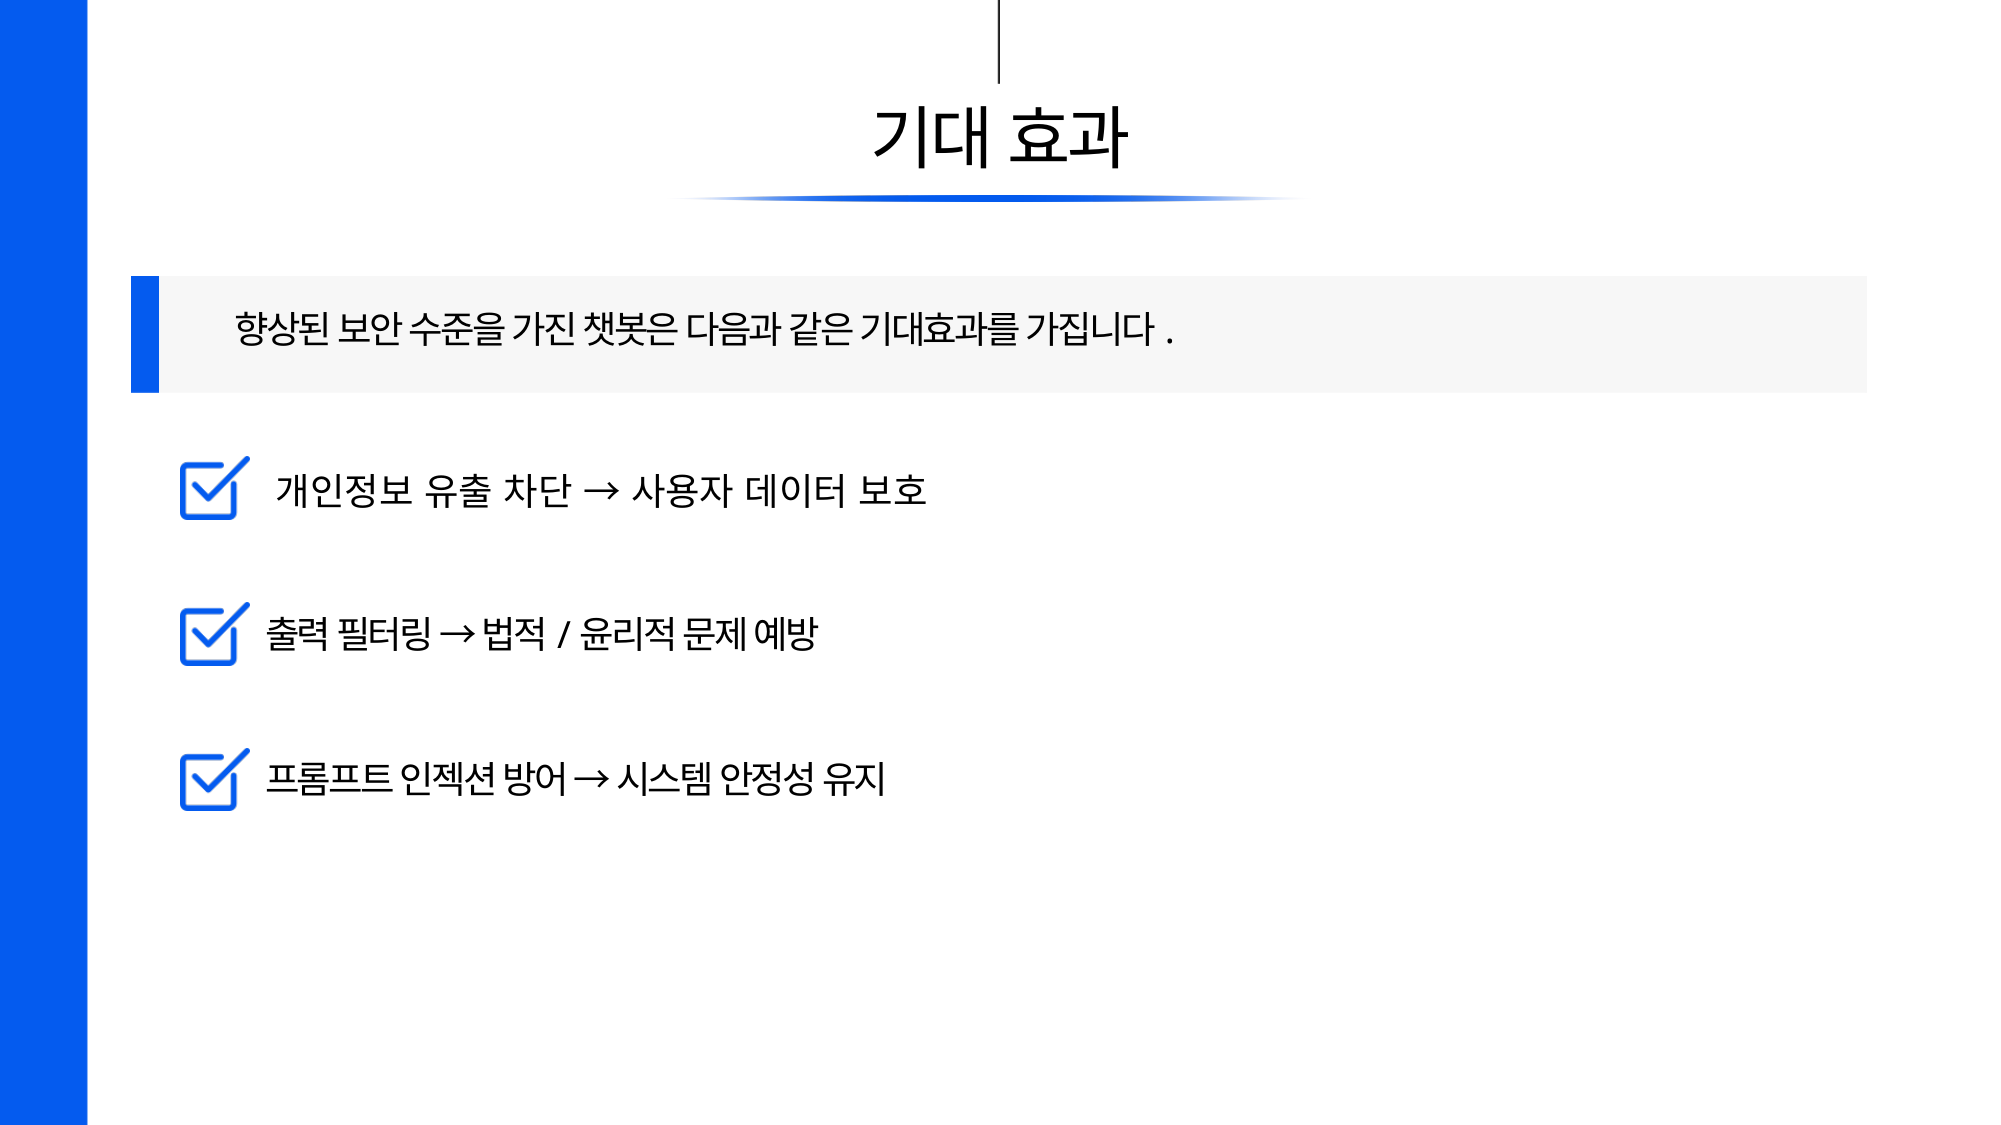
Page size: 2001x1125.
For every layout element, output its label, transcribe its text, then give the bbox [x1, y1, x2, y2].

picture [0, 0, 88, 1125]
picture [661, 195, 1338, 202]
picture [179, 602, 251, 666]
picture [179, 747, 251, 812]
picture [131, 275, 1868, 394]
text_box 출력 필터링 → 법적/윤리적 문제 예방 [265, 612, 1942, 667]
picture [953, 0, 1044, 83]
picture [179, 456, 251, 520]
text_box 프롬프트 인젝션 방어 → 시스템 안정성 유지 [265, 758, 1817, 813]
text_box 개인정보 유출 차단 → 사용자 데이터 보호 [260, 460, 1113, 521]
text_box 기대 효과 [519, 98, 1482, 196]
